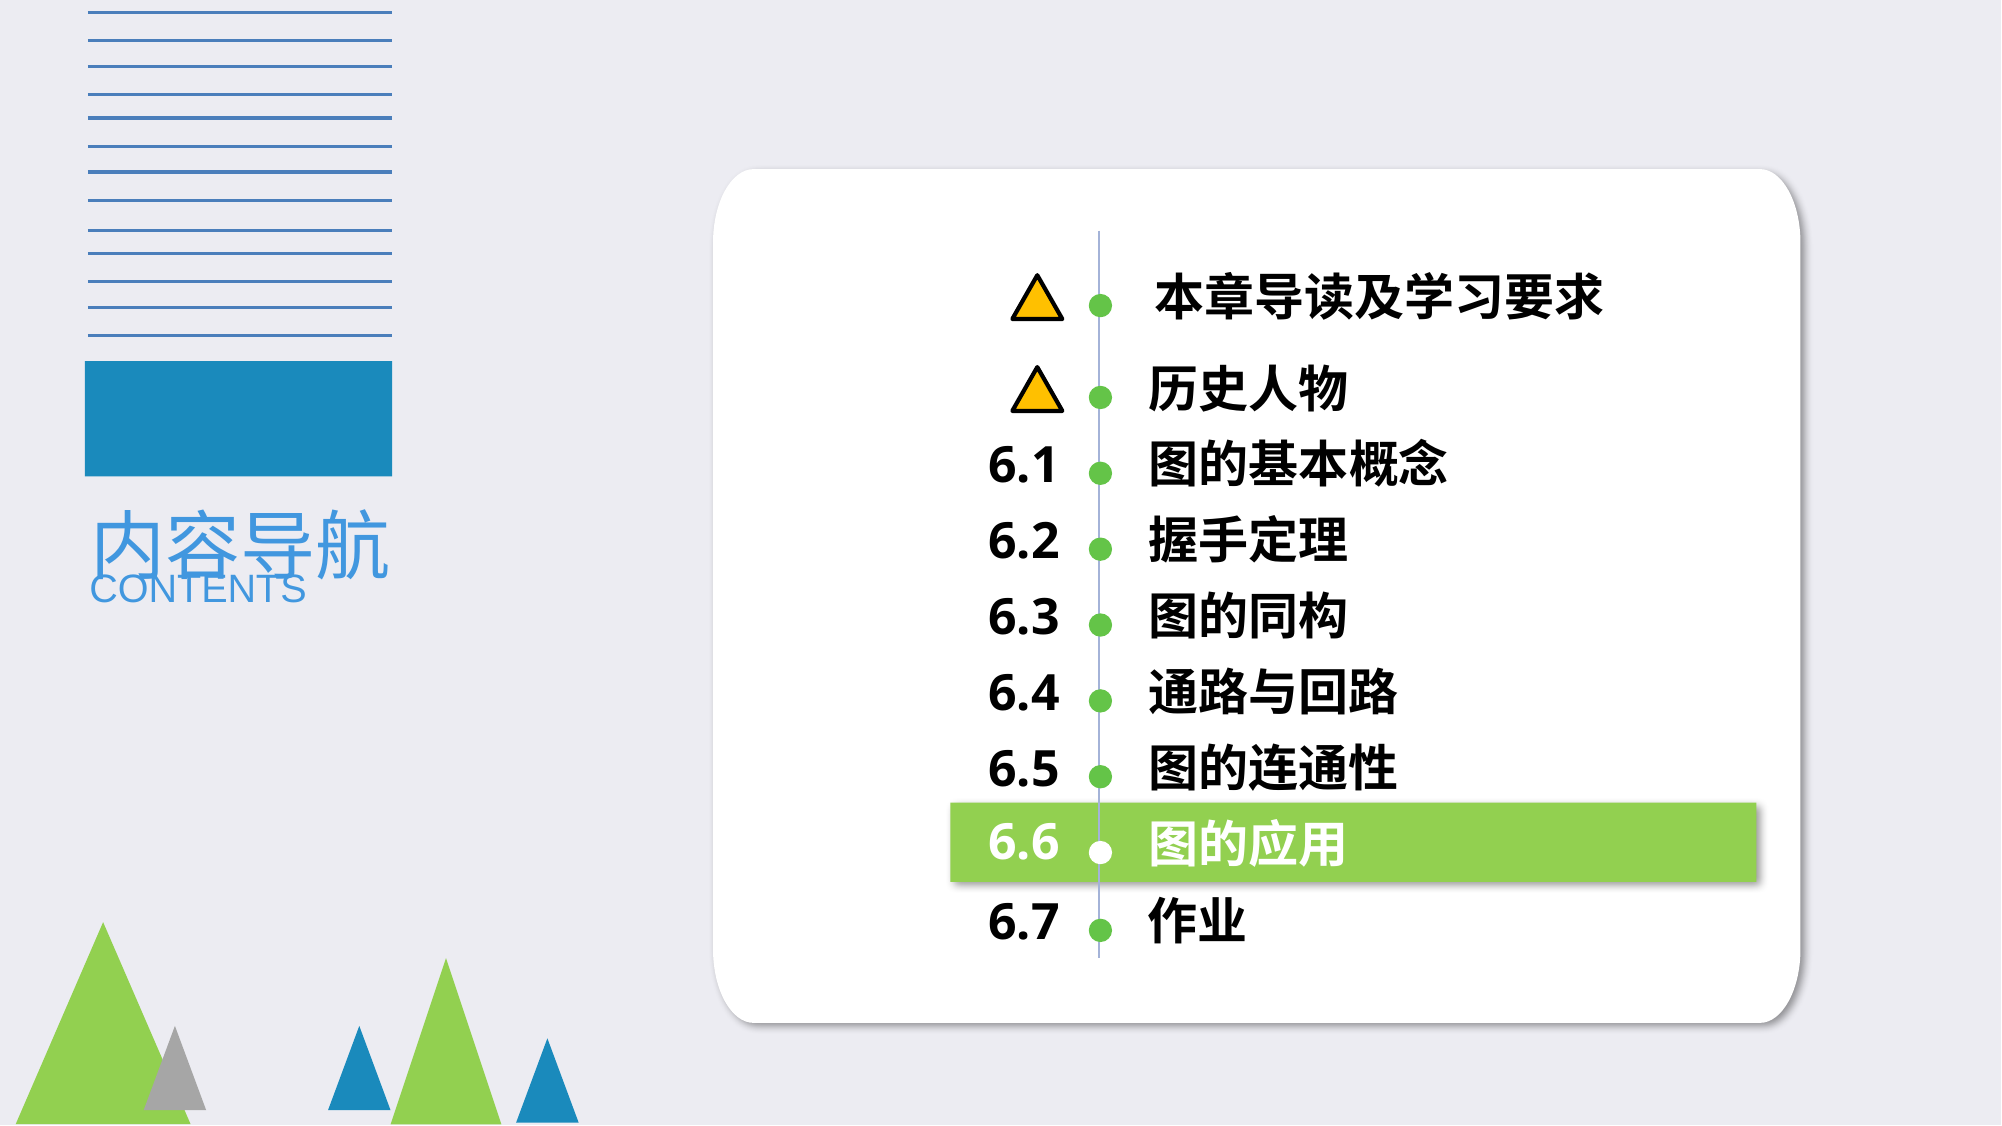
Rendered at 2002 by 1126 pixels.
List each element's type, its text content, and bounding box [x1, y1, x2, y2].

text_box 内容导航 [90, 478, 391, 577]
text_box CONTENTS [89, 577, 393, 621]
text_box [83, 359, 394, 478]
text_box [141, 1023, 209, 1113]
text_box [326, 1023, 393, 1113]
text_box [712, 168, 1801, 1024]
text_box [514, 1036, 581, 1125]
text_box [388, 955, 504, 1126]
text_box [13, 920, 193, 1126]
